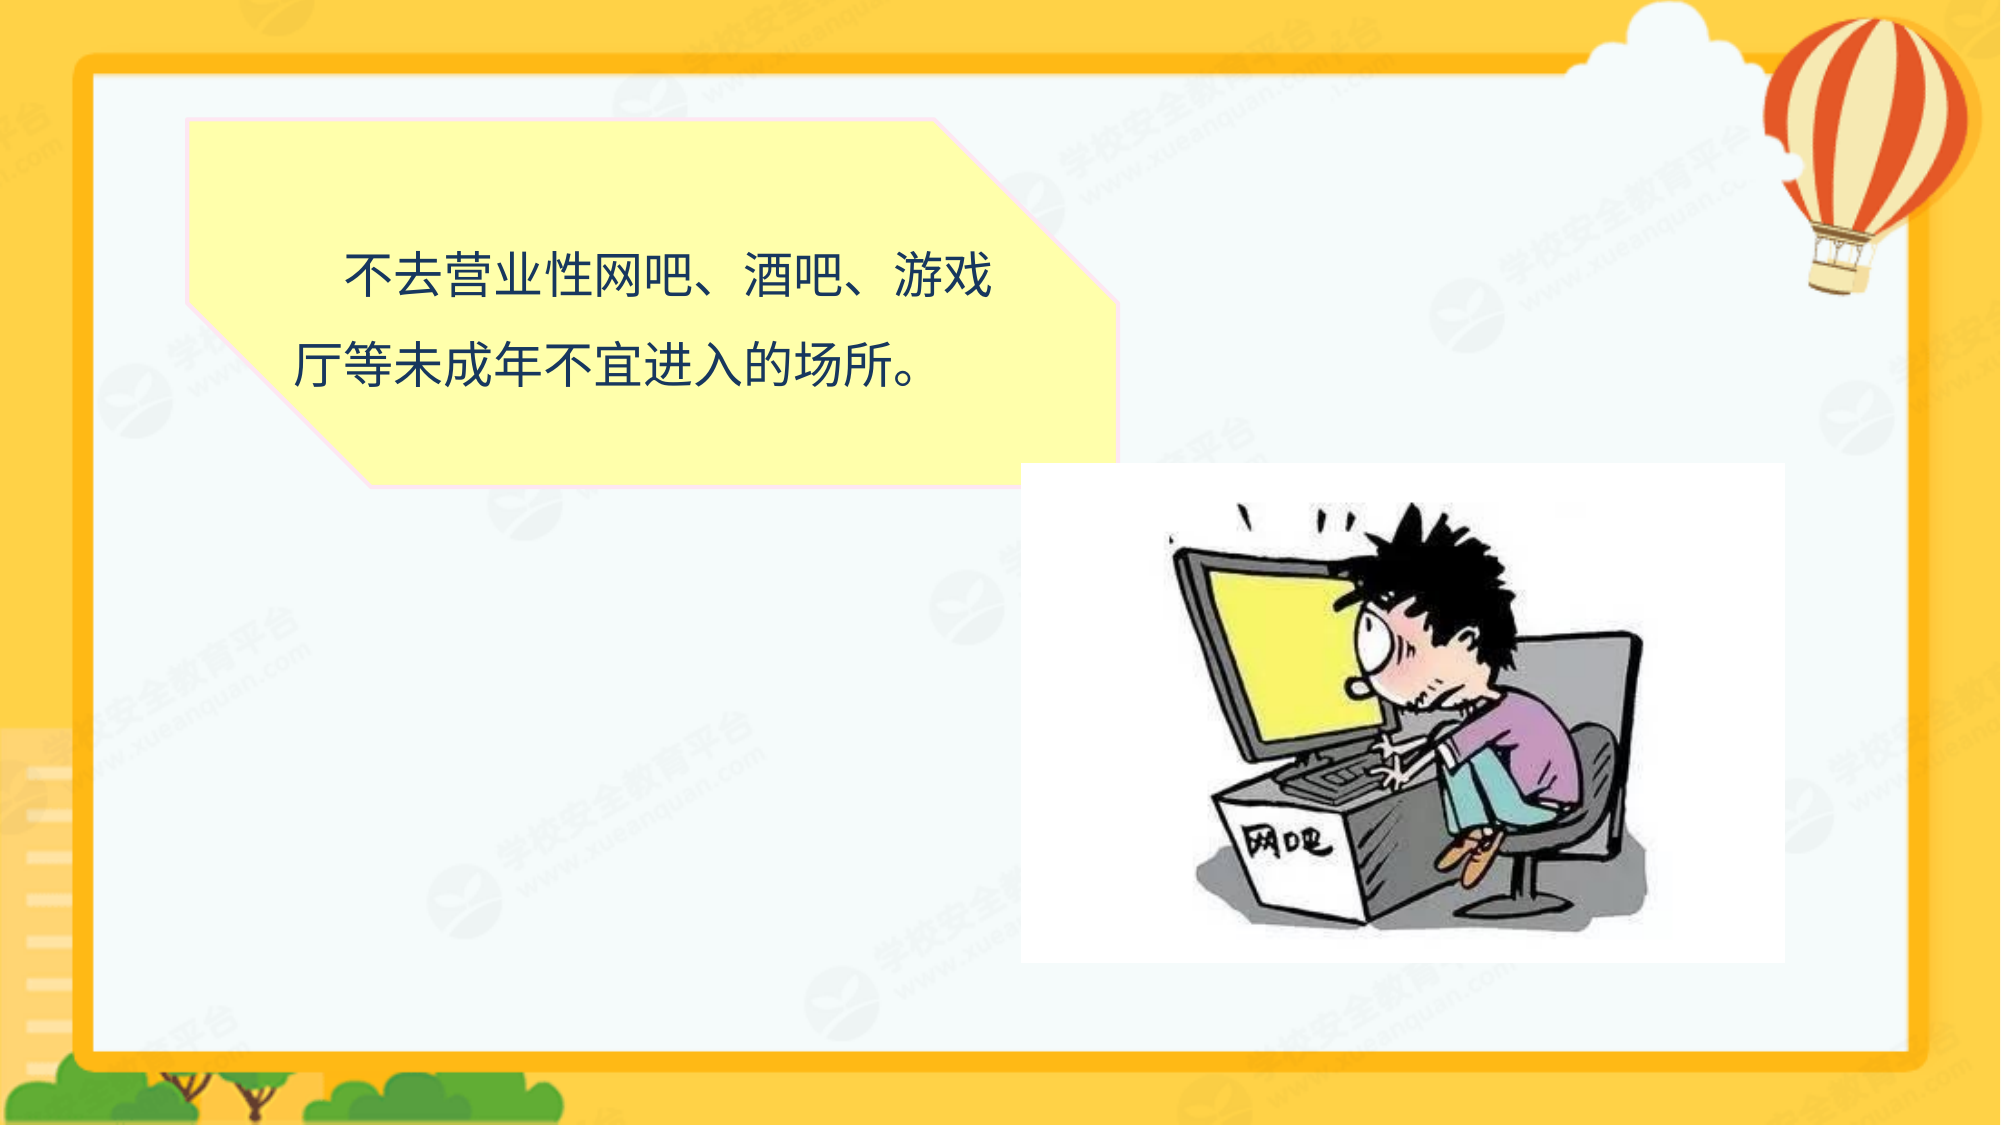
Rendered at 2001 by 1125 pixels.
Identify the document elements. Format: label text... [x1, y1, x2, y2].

picture [0, 0, 2001, 1125]
text_box 不去营业性网吧、酒吧、游戏厅等未成年不宜进入的场所。 [185, 117, 1121, 490]
